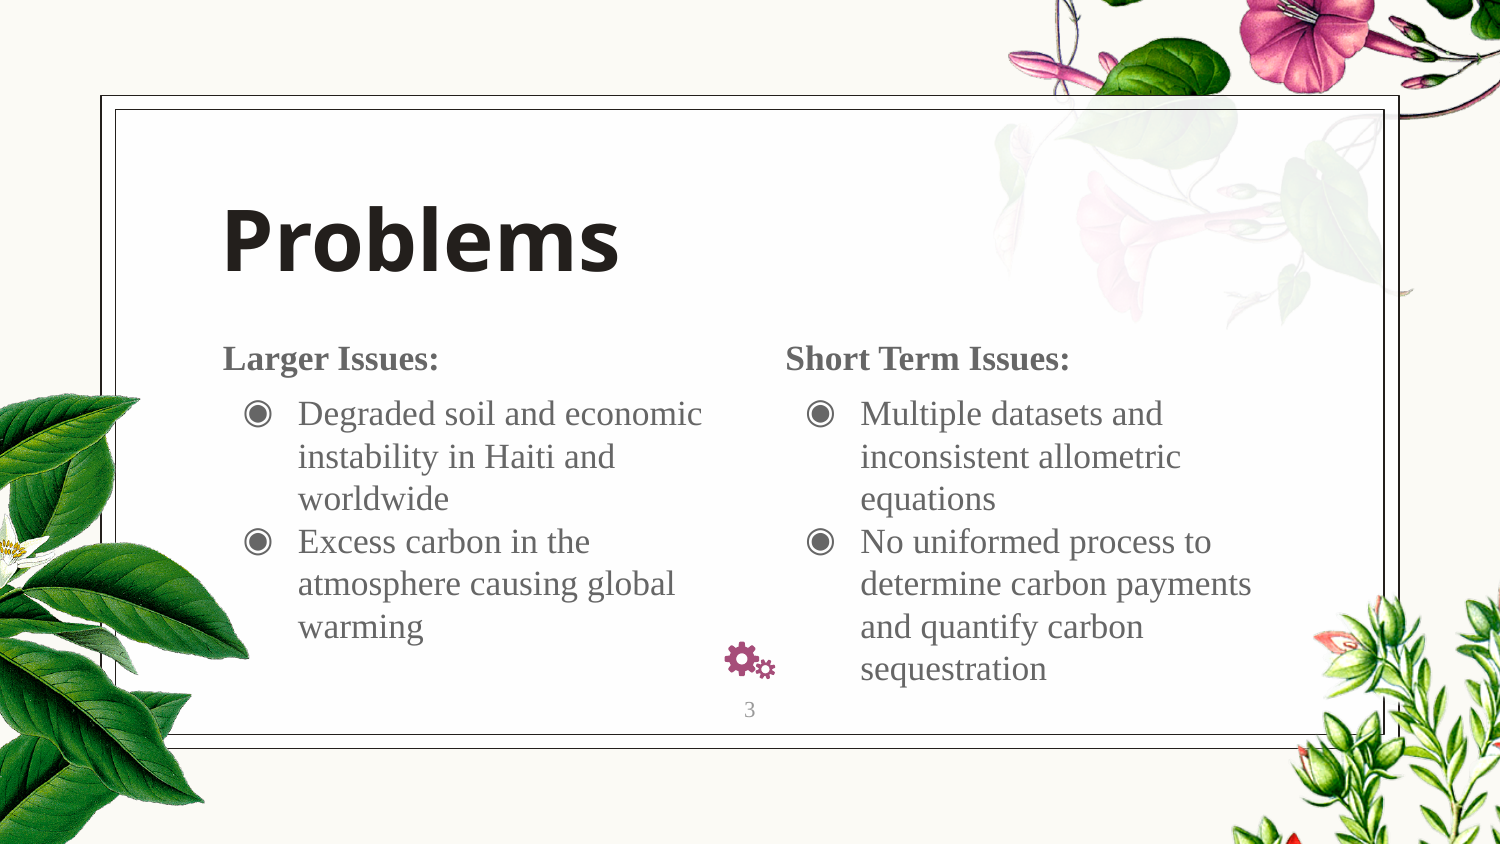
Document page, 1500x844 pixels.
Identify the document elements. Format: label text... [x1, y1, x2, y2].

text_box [724, 641, 776, 680]
picture [0, 390, 251, 844]
list Larger Issues: Degraded soil and economic instability in Haiti and worldwide Excess carbon in the atmosphere causing global warming [207, 328, 747, 588]
picture [993, 0, 1500, 350]
title Problems [205, 171, 1295, 328]
picture [1149, 566, 1500, 844]
slide_number ‹#› [705, 679, 795, 720]
list Short Term Issues: Multiple datasets and inconsistent allometric equations No uniformed process to determine carbon payments and quantify carbon sequestration [770, 320, 1309, 705]
